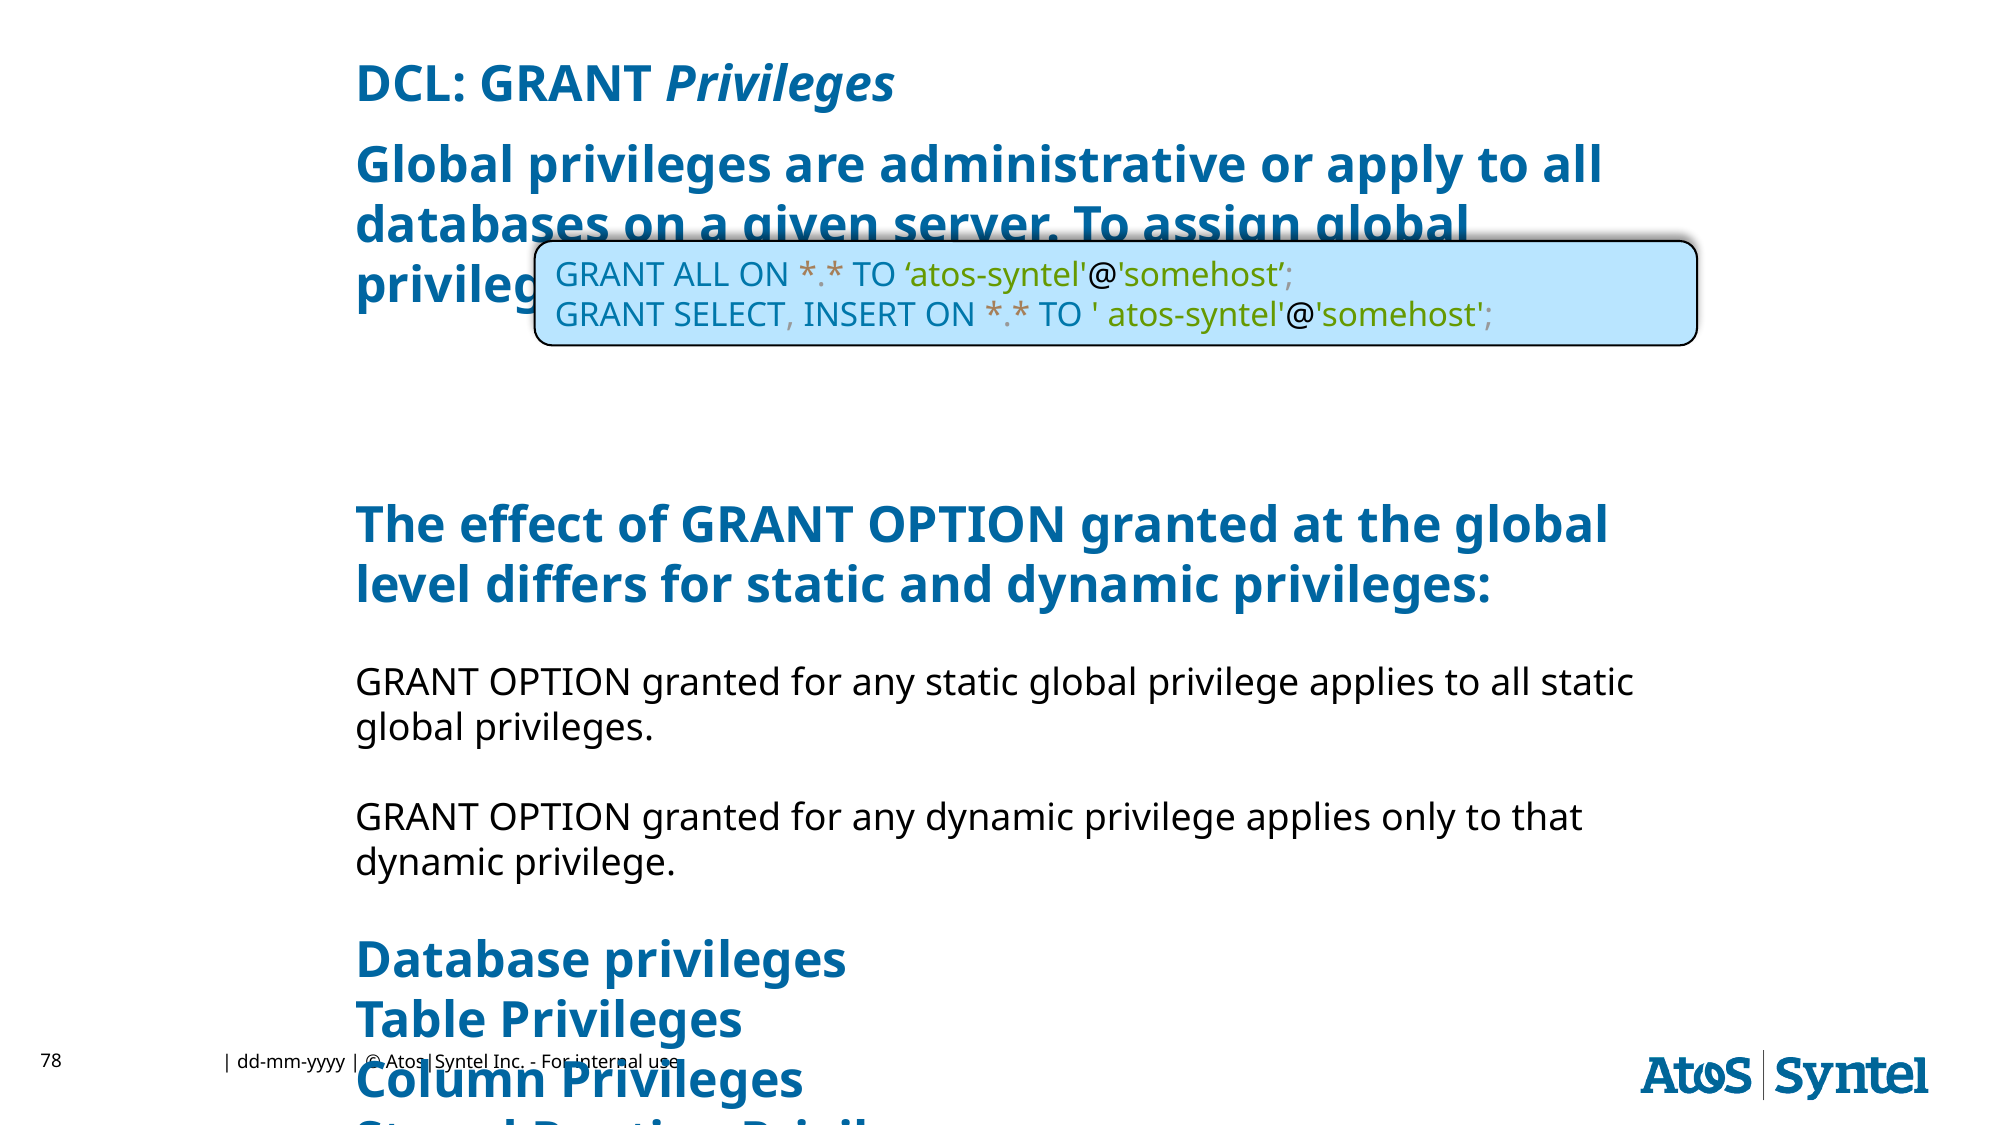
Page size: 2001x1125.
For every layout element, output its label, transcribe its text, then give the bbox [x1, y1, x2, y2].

text_box GRANT ALL ON *.* TO ‘atos-syntel'@'somehost’; GRANT SELECT, INSERT ON *.* TO ' atos-syntel'@'somehost'; [534, 240, 1698, 346]
picture [1603, 1019, 1965, 1125]
title DCL: GRANT Privileges [340, 43, 1712, 160]
list Global privileges are administrative or apply to all databases on a given server. To assign global privileges, use ON *.* syntax: The effect of GRANT OPTION granted at the global level differs for static and dynamic privileges: GRANT OPTION granted for any static global privilege applies to all static global privileges. GRANT OPTION granted for any dynamic privilege applies only to that dynamic privilege. Database privileges Table Privileges Column Privileges Stored Routine Privileges Proxy User Privileges [340, 160, 1712, 1038]
